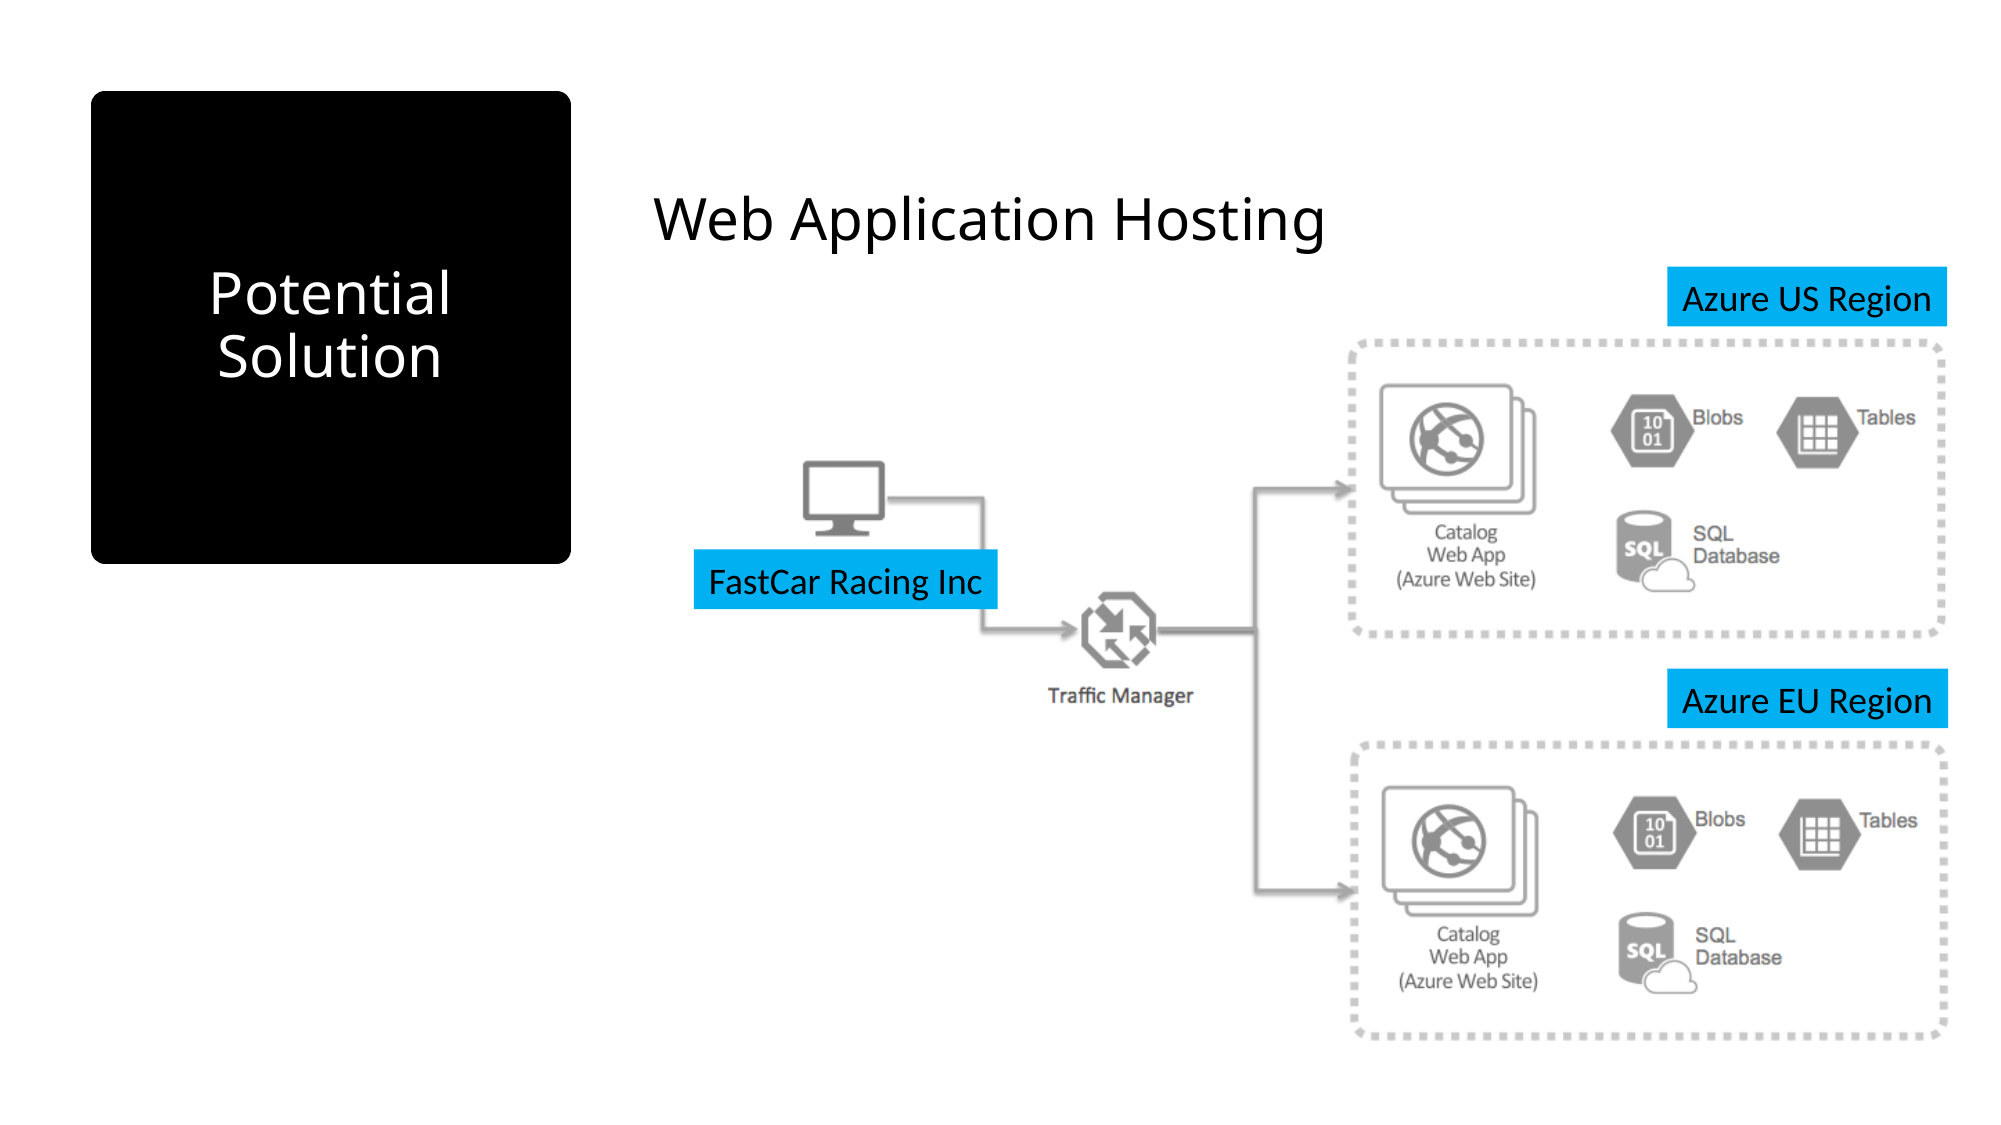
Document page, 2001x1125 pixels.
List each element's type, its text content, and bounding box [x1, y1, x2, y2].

text_box Azure US Region [1667, 266, 1948, 278]
title Potential Solution [105, 104, 557, 550]
picture [662, 278, 1965, 1059]
text_box Web Application Hosting [639, 174, 1971, 1019]
